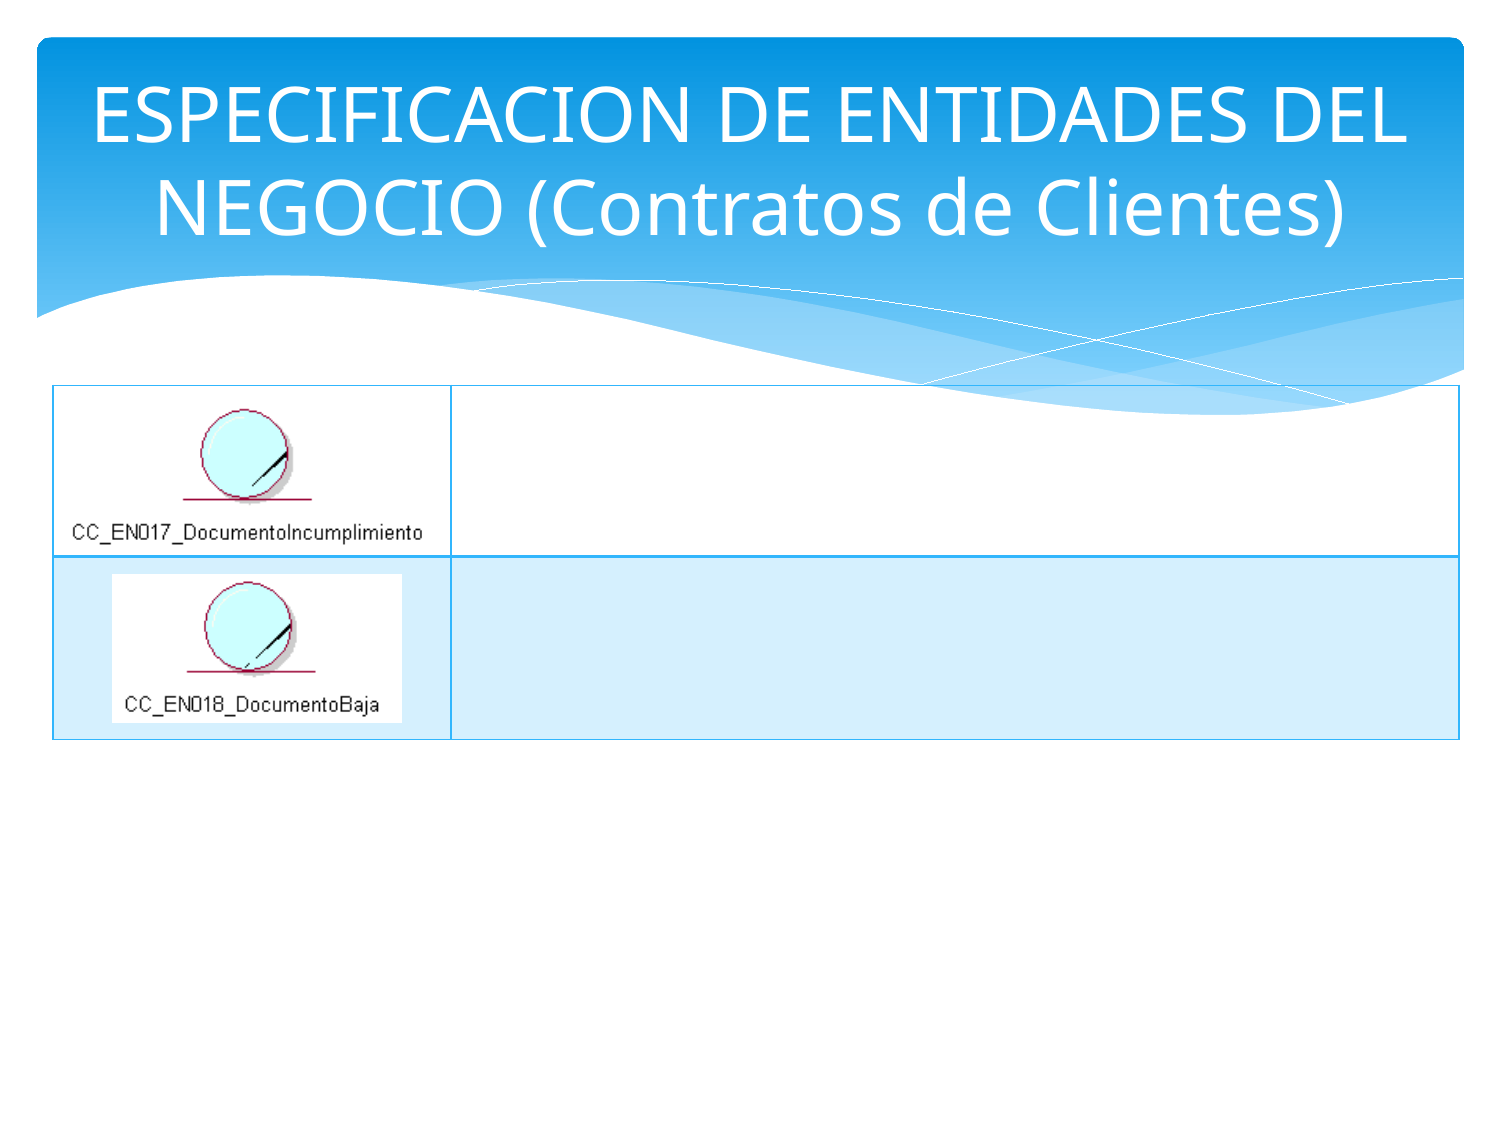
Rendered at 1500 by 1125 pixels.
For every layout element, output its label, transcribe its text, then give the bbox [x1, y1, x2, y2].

table_header [452, 386, 1458, 555]
table_header [54, 386, 450, 555]
picture [64, 403, 433, 551]
table_cell [452, 558, 1458, 739]
table_cell [54, 558, 450, 739]
title ESPECIFICACION DE ENTIDADES DEL NEGOCIO (Contratos de Clientes) [74, 55, 1426, 262]
picture [111, 573, 402, 723]
